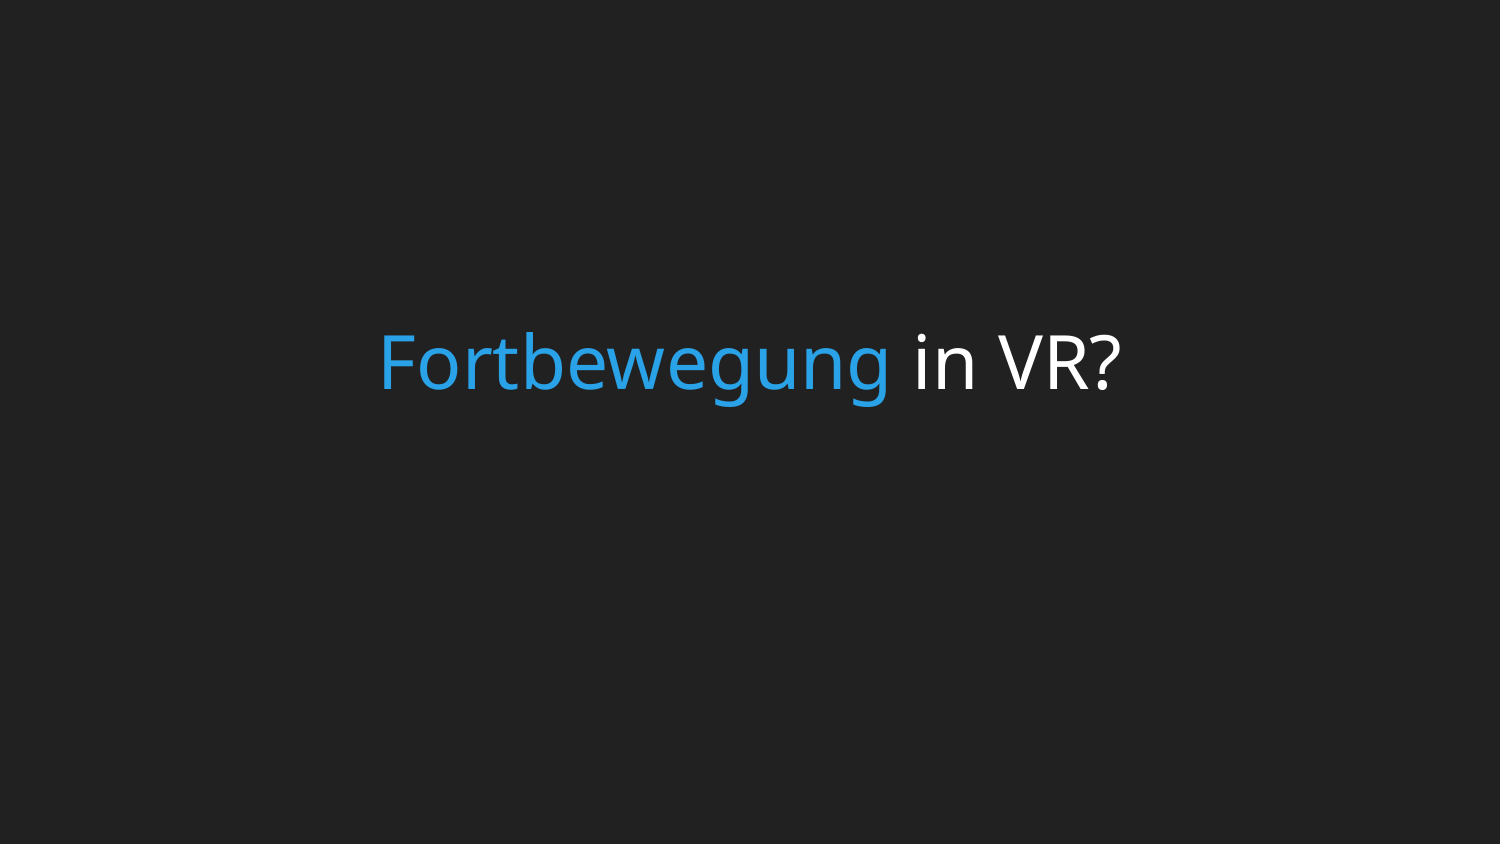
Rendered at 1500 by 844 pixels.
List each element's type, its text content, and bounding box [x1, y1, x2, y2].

title Fortbewegung in VR? [51, 290, 1449, 429]
